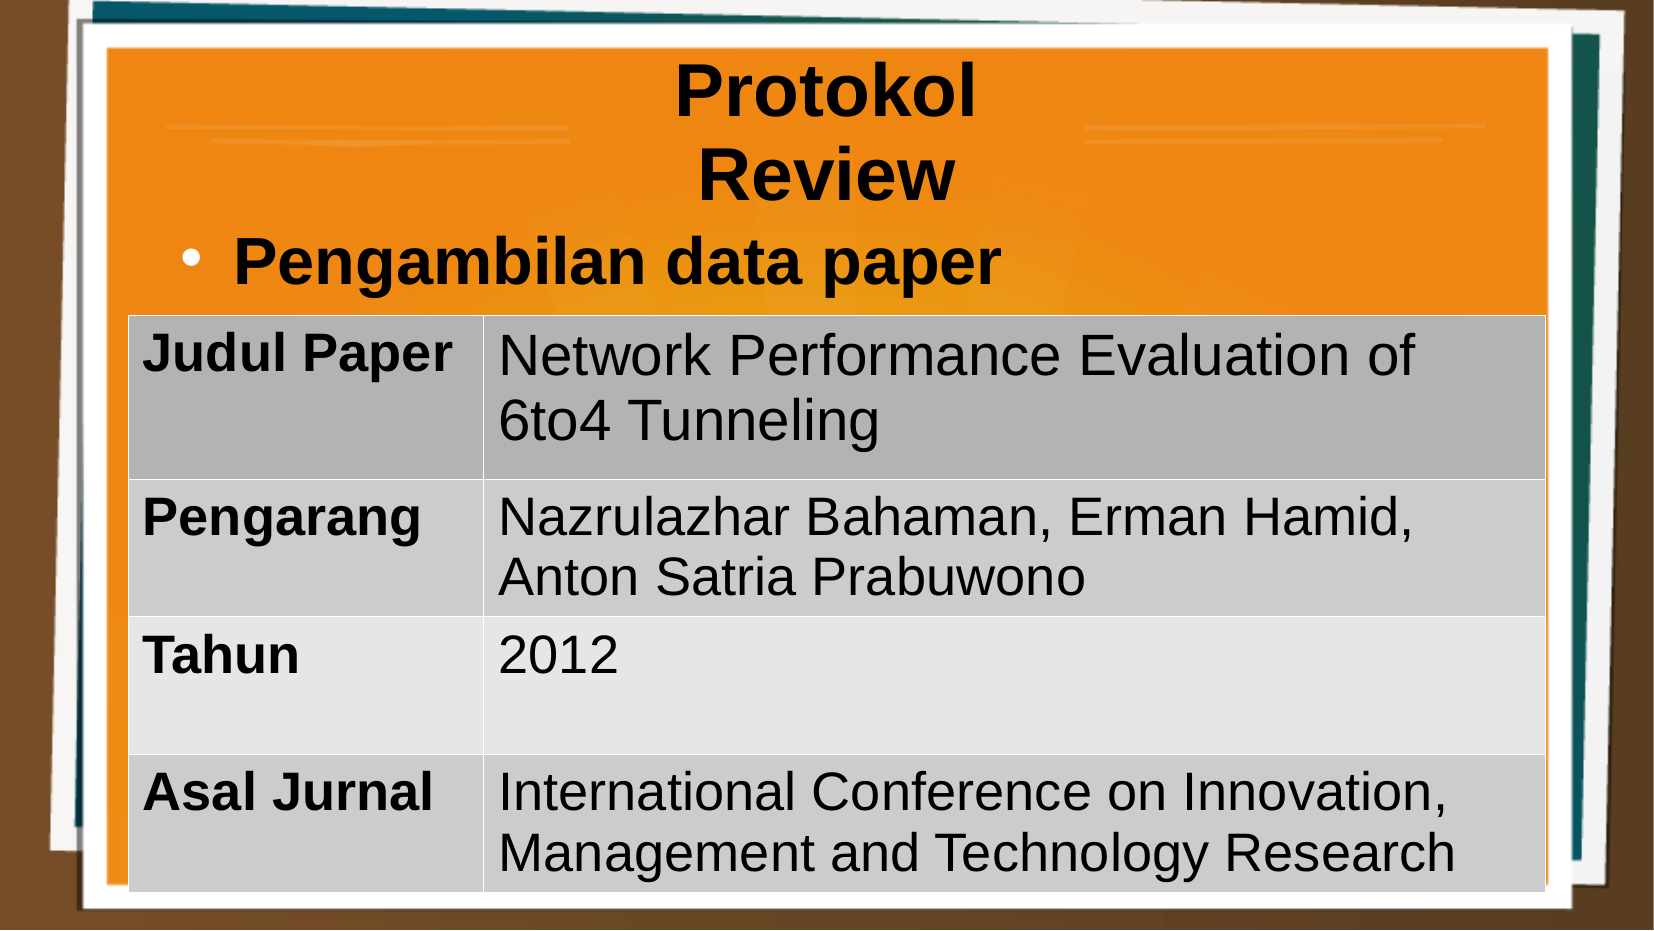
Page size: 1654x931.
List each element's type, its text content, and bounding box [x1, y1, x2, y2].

table_cell Pengarang [129, 480, 483, 616]
text_box Protokol Review [566, 39, 1087, 224]
table_header Network Performance Evaluation of 6to4 Tunneling [484, 316, 1545, 479]
table_cell Asal Jurnal [129, 755, 483, 892]
table_header Judul Paper [129, 316, 483, 479]
table_cell Nazrulazhar Bahaman, Erman Hamid, Anton Satria Prabuwono [484, 480, 1545, 616]
table_cell International Conference on Innovation, Management and Technology Research [484, 755, 1545, 892]
table_cell Tahun [129, 617, 483, 754]
text_box Pengambilan data paper [162, 224, 1491, 315]
picture [0, 0, 1654, 930]
table_cell 2012 [484, 617, 1545, 754]
